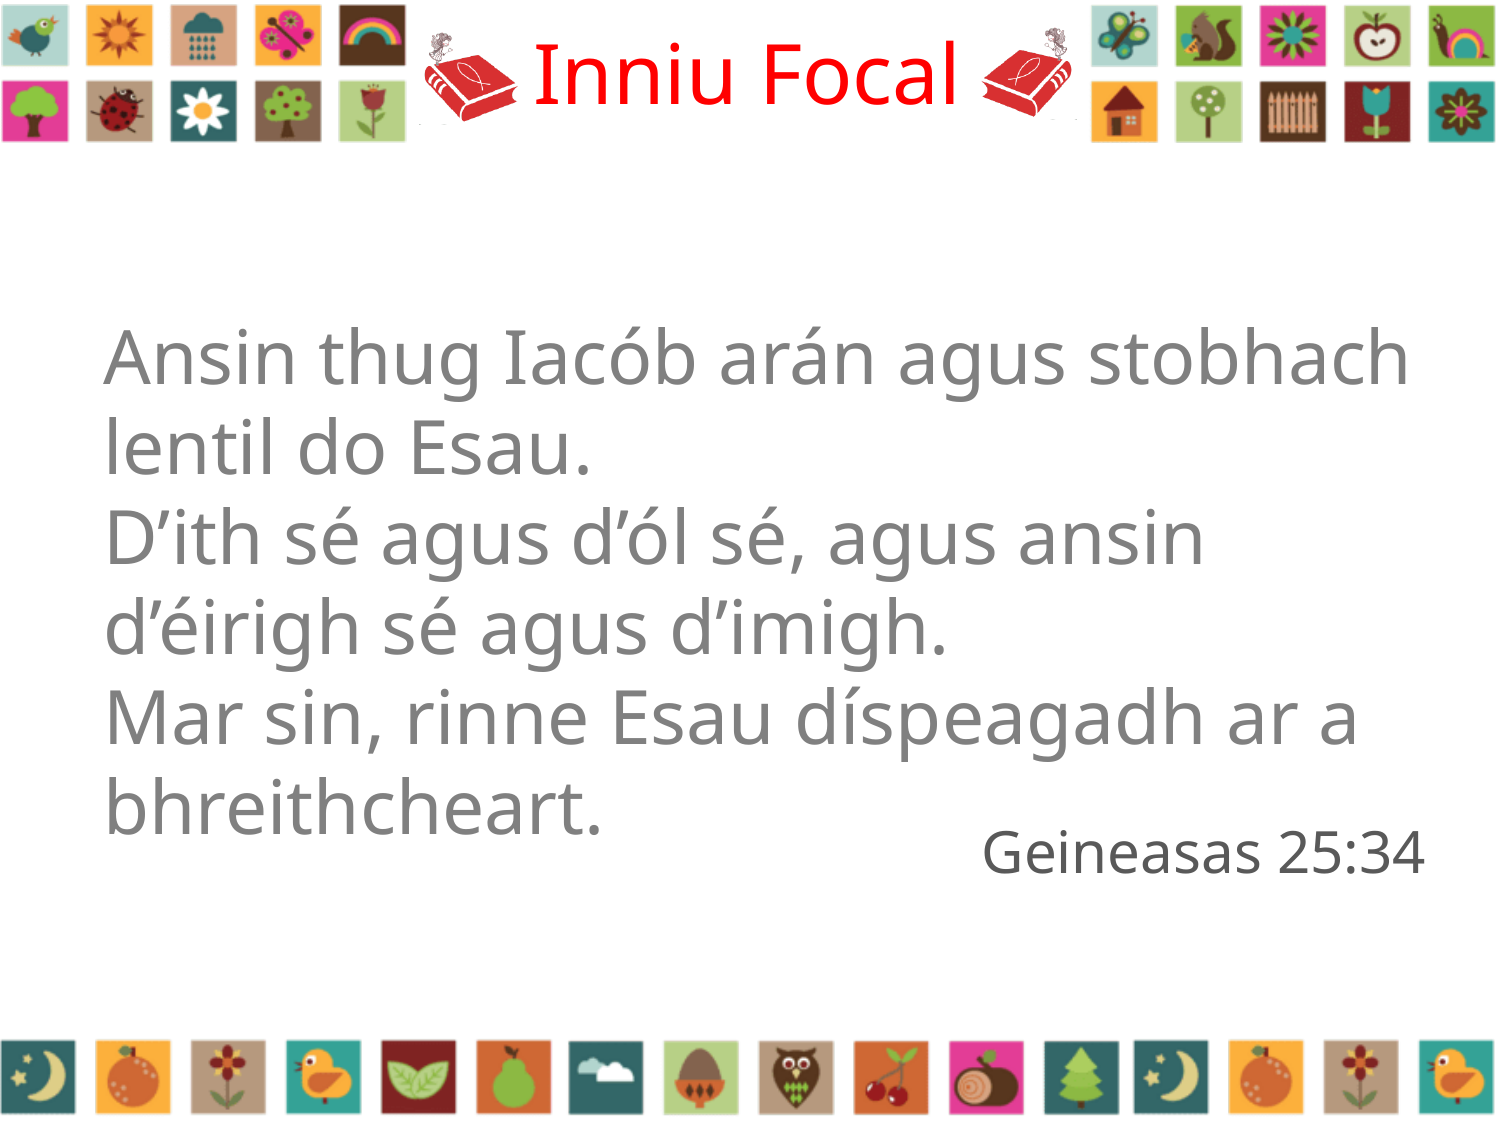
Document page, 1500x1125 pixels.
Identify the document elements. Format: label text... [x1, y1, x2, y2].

text_box Geineasas 25:34 [808, 807, 1441, 893]
picture [0, 3, 550, 150]
text_box Inniu Focal [425, 13, 1077, 129]
text_box Ansin thug Iacób arán agus stobhach lentil do Esau. D’ith sé agus d’ól sé, agus ansin d’éirigh sé agus d’imigh. Mar sin, rinne Esau díspeagadh ar a bhreithcheart. [88, 302, 1436, 858]
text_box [0, 1028, 1500, 1118]
picture [950, 3, 1500, 150]
